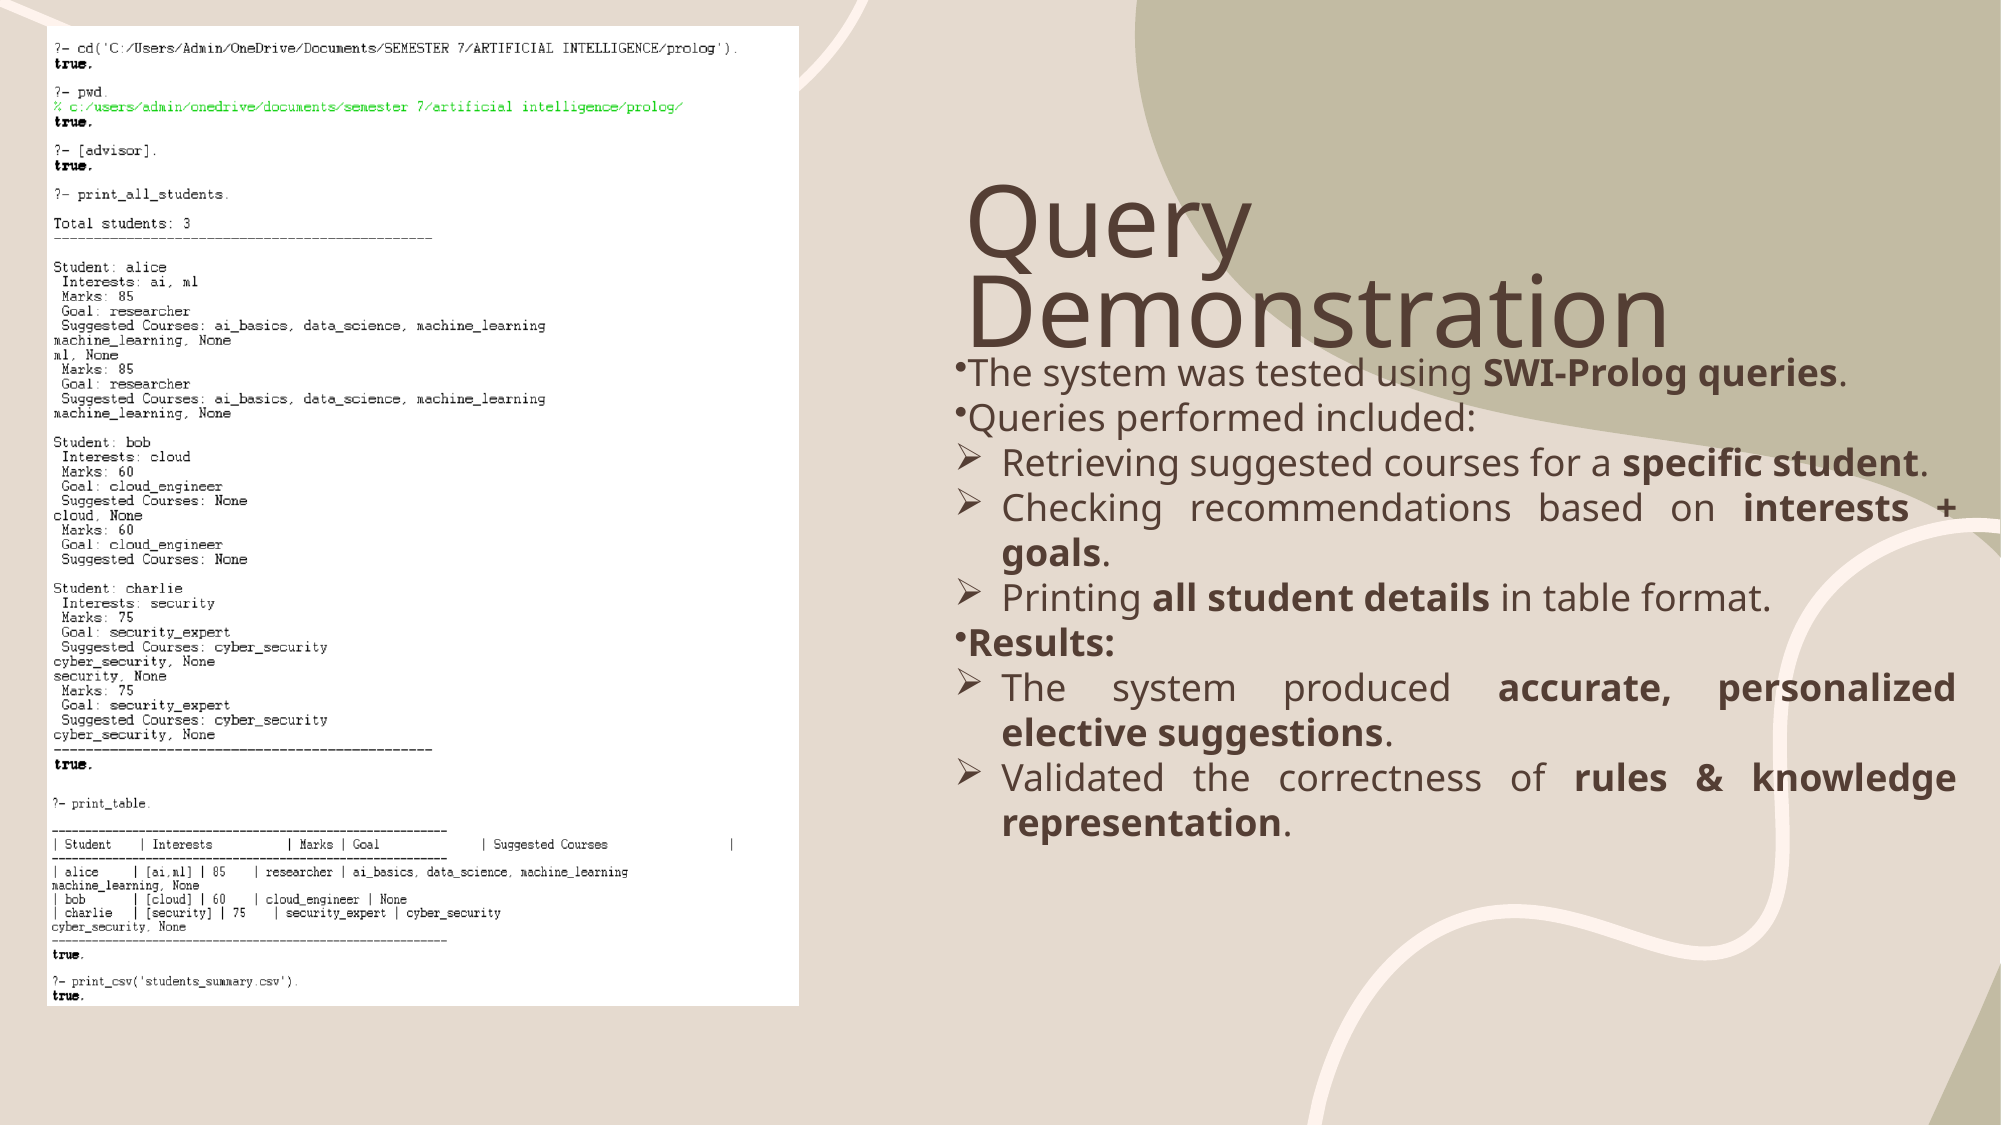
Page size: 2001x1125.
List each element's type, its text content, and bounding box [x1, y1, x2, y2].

picture [47, 26, 799, 1006]
title Query Demonstration [949, 149, 1844, 292]
list The system was tested using SWI-Prolog queries. Queries performed included: Retrieving suggested courses for a specific student. Checking recommendations based on interests + goals. Printing all student details in table format. Results: The system produced accurate, personalized elective suggestions. Validated the correctness of rules & knowledge representation. [939, 292, 1973, 945]
